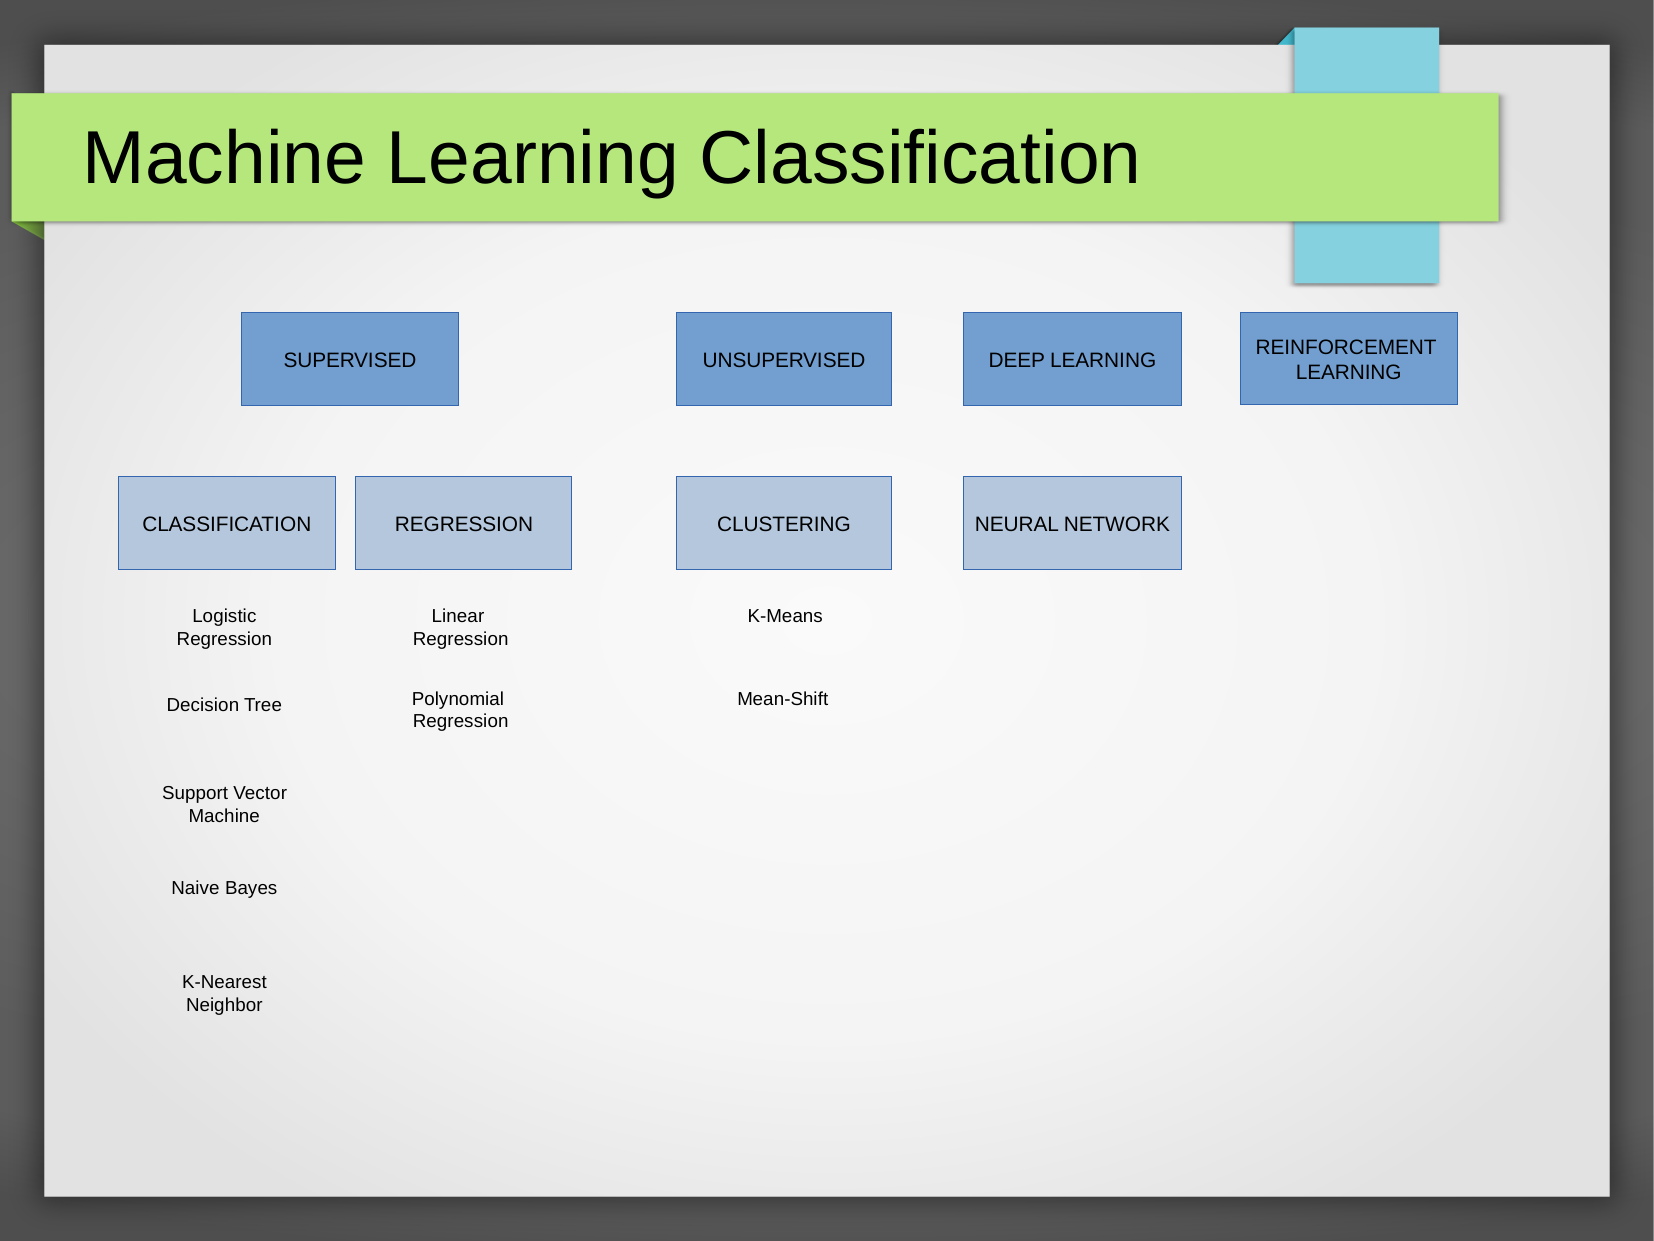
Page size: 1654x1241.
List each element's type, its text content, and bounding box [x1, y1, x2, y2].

text_box Logistic Regression [135, 596, 313, 657]
text_box K-Means [696, 596, 874, 634]
text_box REGRESSION [355, 476, 572, 570]
picture [0, 0, 1654, 1241]
text_box Mean-Shift [696, 679, 874, 717]
text_box Polynomial Regression [371, 679, 550, 739]
text_box CLASSIFICATION [118, 476, 336, 570]
text_box K-Nearest Neighbor [135, 962, 313, 1023]
text_box UNSUPERVISED [676, 312, 892, 406]
text_box SUPERVISED [241, 312, 459, 406]
text_box REINFORCEMENT LEARNING [1240, 312, 1458, 405]
text_box DEEP LEARNING [963, 312, 1182, 406]
text_box Naive Bayes [135, 868, 313, 906]
text_box NEURAL NETWORK [963, 476, 1182, 570]
text_box Linear Regression [371, 596, 550, 657]
text_box CLUSTERING [676, 476, 892, 570]
text_box Decision Tree [135, 685, 313, 724]
text_box Machine Learning Classification [82, 108, 1264, 199]
text_box Support Vector Machine [135, 773, 313, 834]
